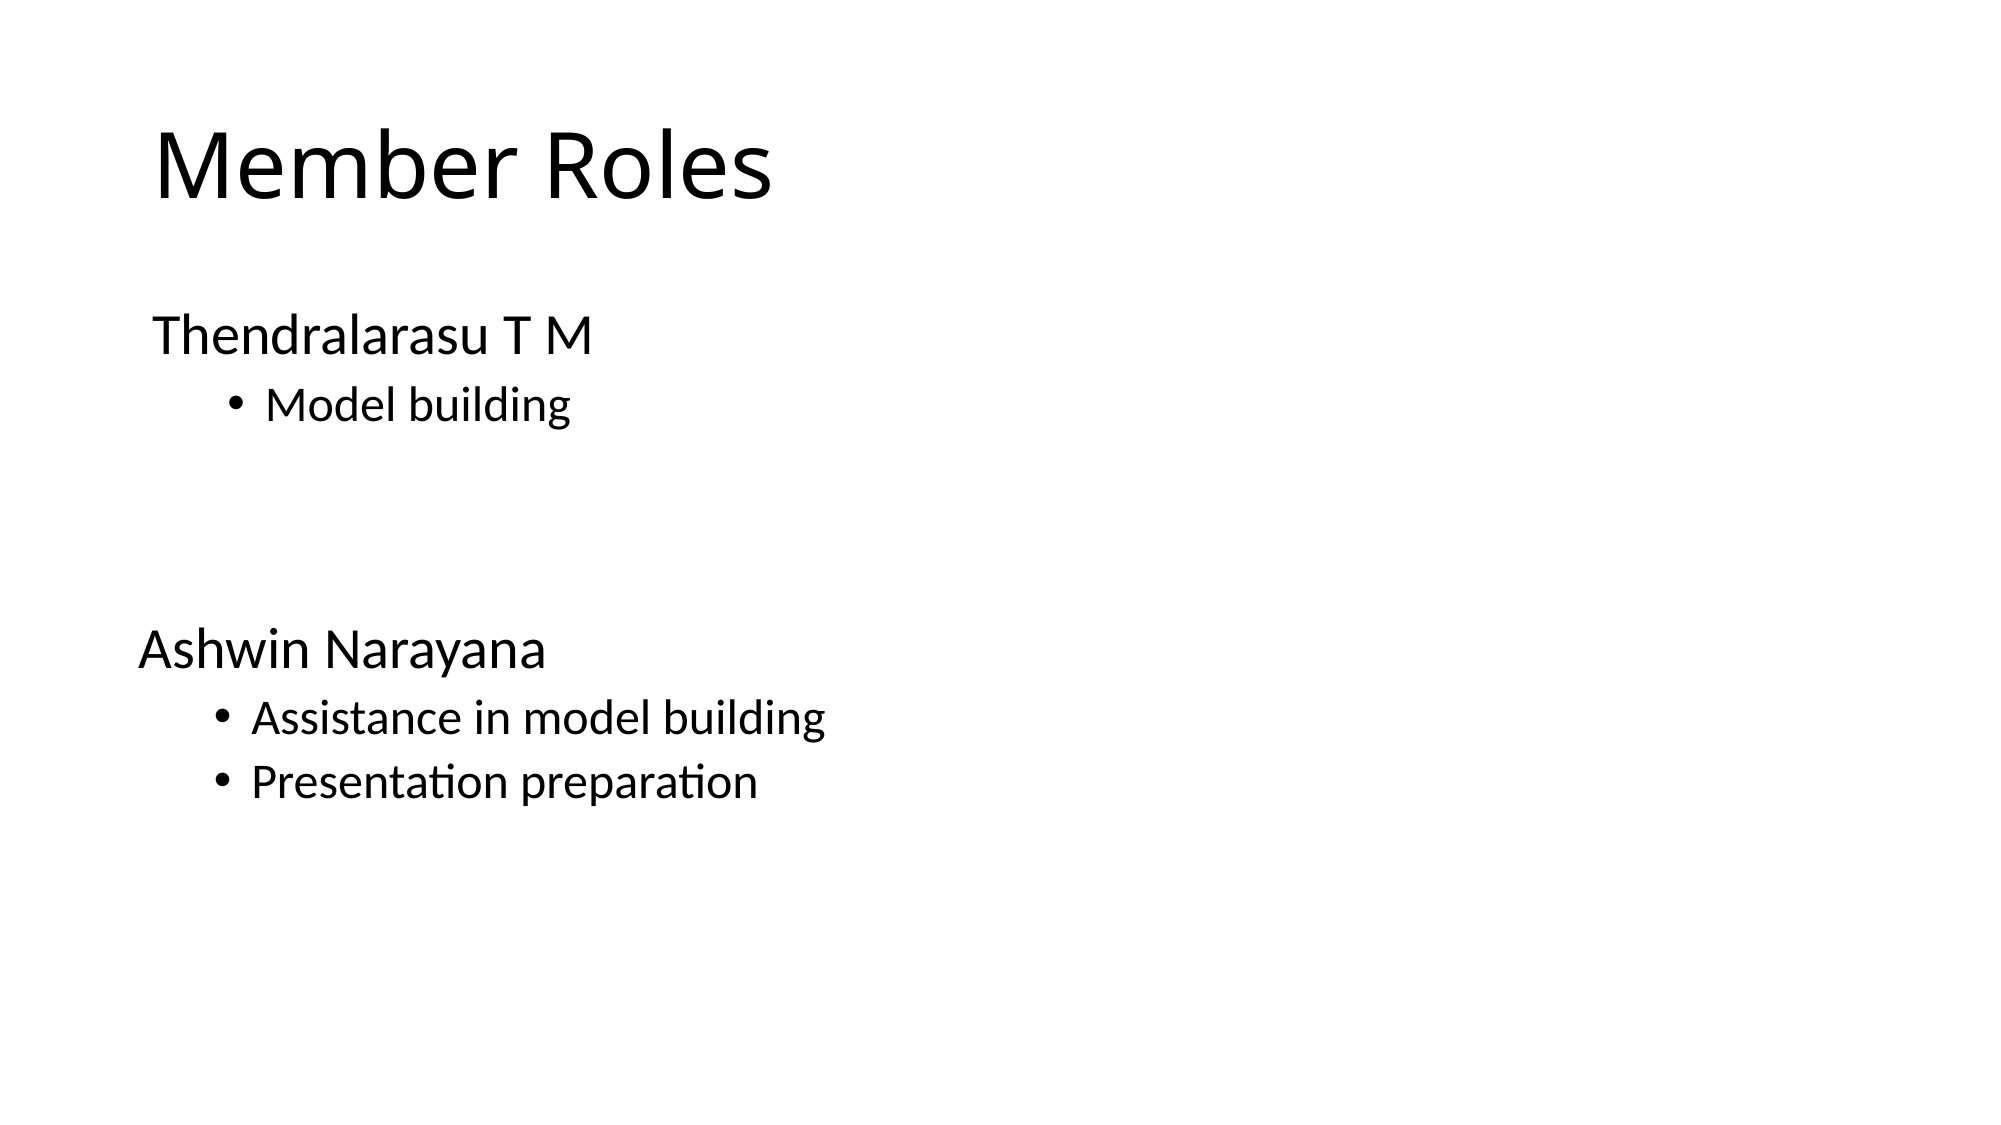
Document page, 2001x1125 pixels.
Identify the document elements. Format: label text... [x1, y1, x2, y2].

list Thendralarasu T M Model building [137, 297, 1863, 515]
text_box Ashwin Narayana Assistance in model building Presentation preparation [123, 610, 1849, 828]
title Member Roles [137, 59, 1863, 278]
